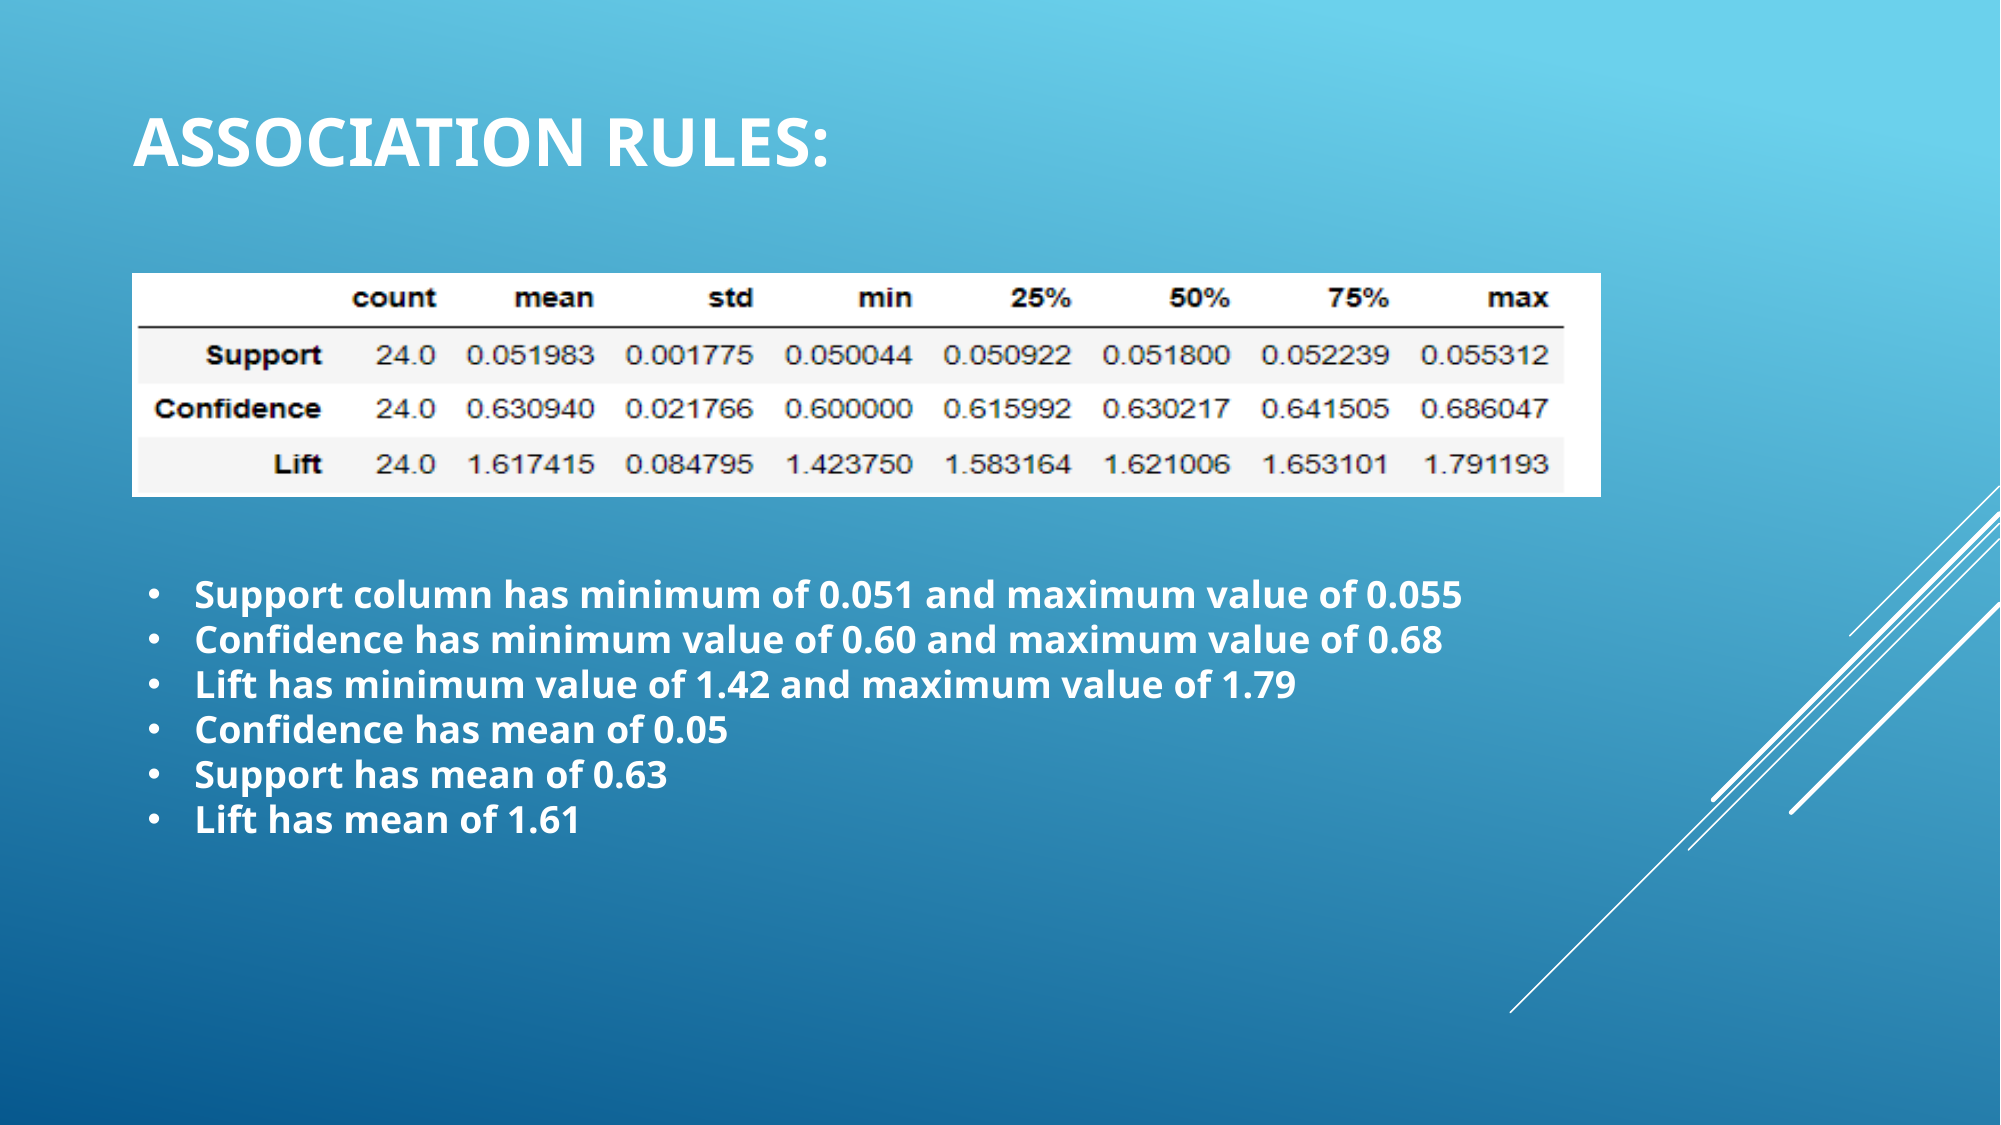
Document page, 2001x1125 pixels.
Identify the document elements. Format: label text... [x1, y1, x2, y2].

title Association RULES: [118, 95, 1415, 185]
picture [132, 273, 1601, 497]
text_box Support column has minimum of 0.051 and maximum value of 0.055 Confidence has minimum value of 0.60 and maximum value of 0.68 Lift has minimum value of 1.42 and maximum value of 1.79 Confidence has mean of 0.05 Support has mean of 0.63 Lift has mean of 1.61 [132, 563, 1669, 849]
